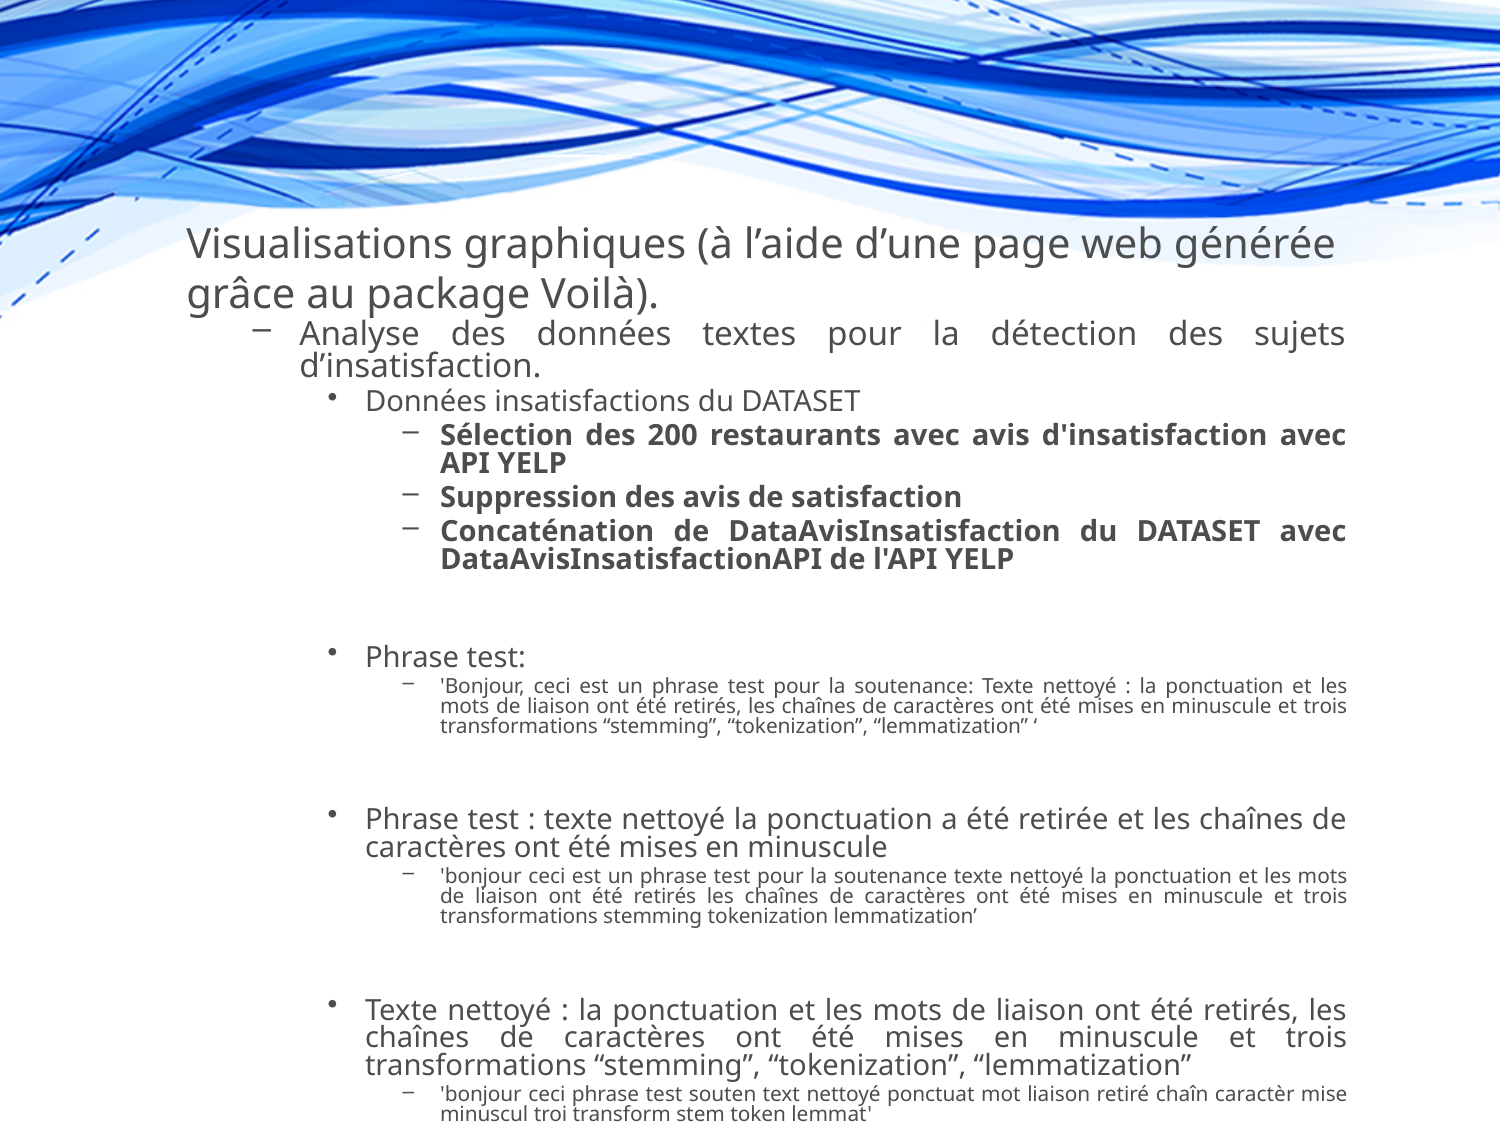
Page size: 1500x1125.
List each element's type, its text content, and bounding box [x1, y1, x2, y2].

picture [0, 0, 1500, 1125]
list Analyse des données textes pour la détection des sujets d’insatisfaction. Données insatisfactions du DATASET Sélection des 200 restaurants avec avis d'insatisfaction avec API YELP Suppression des avis de satisfaction Concaténation de DataAvisInsatisfaction du DATASET avec DataAvisInsatisfactionAPI de l'API YELP Phrase test: 'Bonjour, ceci est un phrase test pour la soutenance: Texte nettoyé : la ponctuation et les mots de liaison ont été retirés, les chaînes de caractères ont été mises en minuscule et trois transformations “stemming”, “tokenization”, “lemmatization” ‘ Phrase test : texte nettoyé la ponctuation a été retirée et les chaînes de caractères ont été mises en minuscule 'bonjour ceci est un phrase test pour la soutenance texte nettoyé la ponctuation et les mots de liaison ont été retirés les chaînes de caractères ont été mises en minuscule et trois transformations stemming tokenization lemmatization’ Texte nettoyé : la ponctuation et les mots de liaison ont été retirés, les chaînes de caractères ont été mises en minuscule et trois transformations “stemming”, “tokenization”, “lemmatization” 'bonjour ceci phrase test souten text nettoyé ponctuat mot liaison retiré chaîn caractèr mise minuscul troi transform stem token lemmat' [162, 312, 1363, 1000]
title Visualisations graphiques (à l’aide d’une page web générée grâce au package Voilà). [171, 208, 1372, 326]
